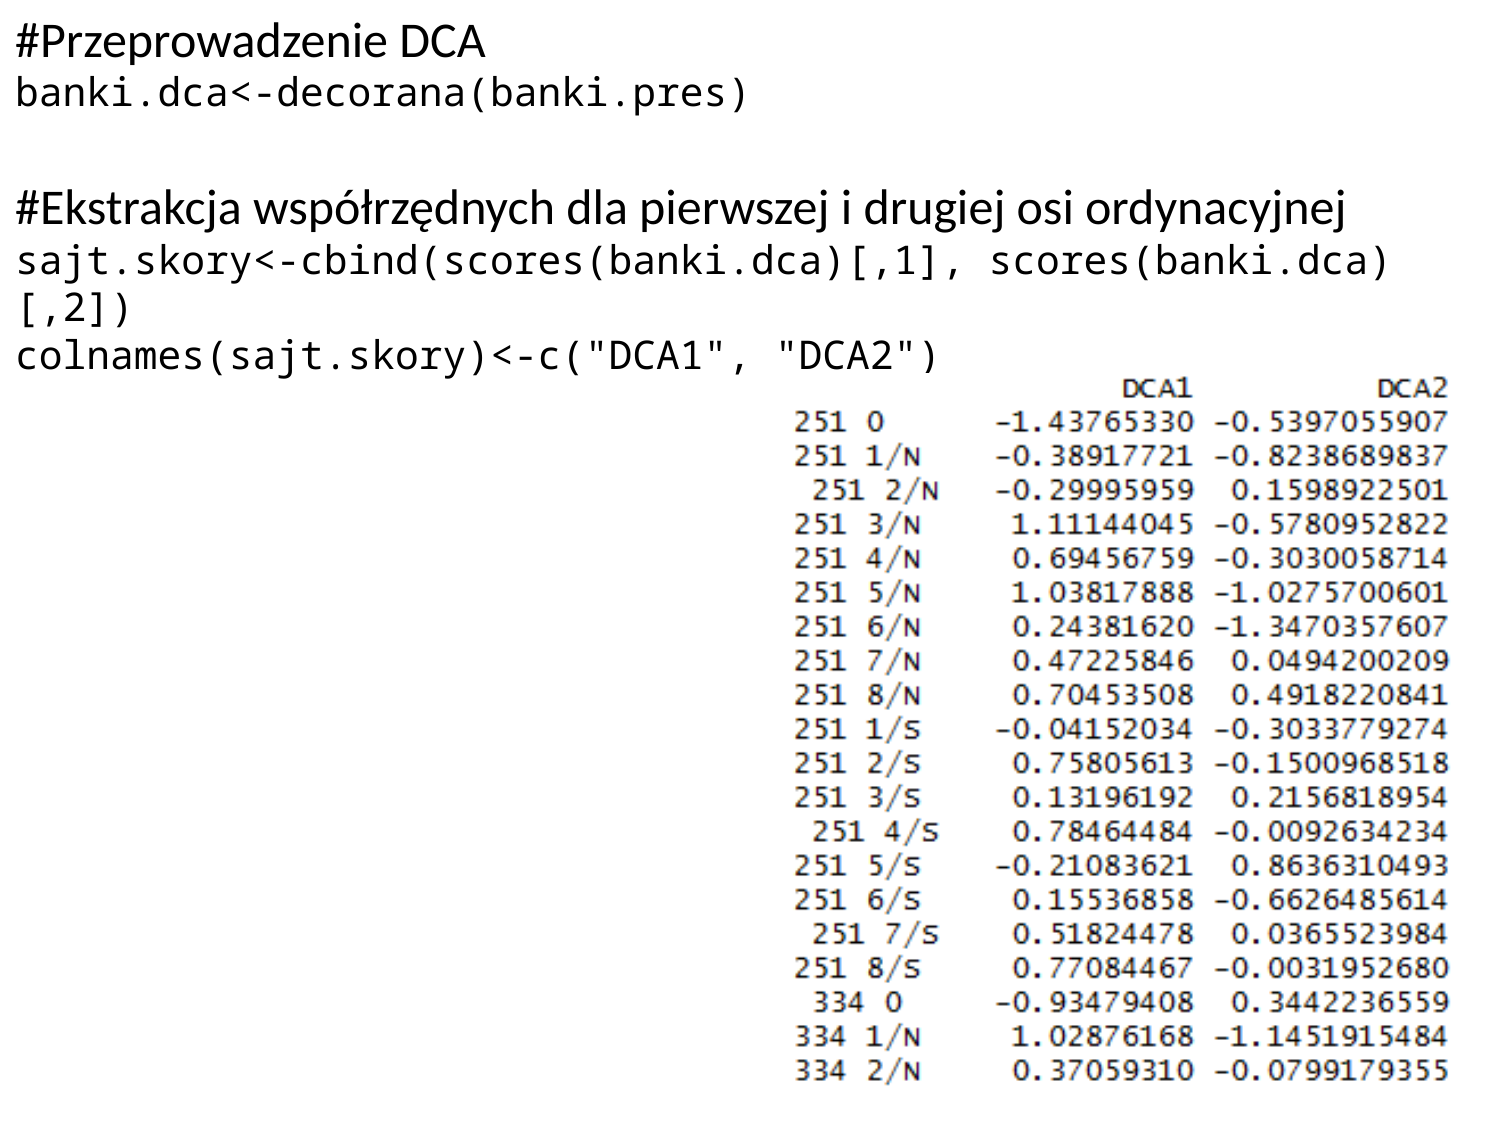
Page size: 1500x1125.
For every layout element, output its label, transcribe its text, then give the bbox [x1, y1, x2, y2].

picture [785, 372, 1464, 1091]
text_box #Przeprowadzenie DCA banki.dca<-decorana(banki.pres) #Ekstrakcja współrzędnych dla pierwszej i drugiej osi ordynacyjnej sajt.skory<-cbind(scores(banki.dca)[,1], scores(banki.dca)[,2]) colnames(sajt.skory)<-c("DCA1", "DCA2") [0, 0, 1500, 385]
